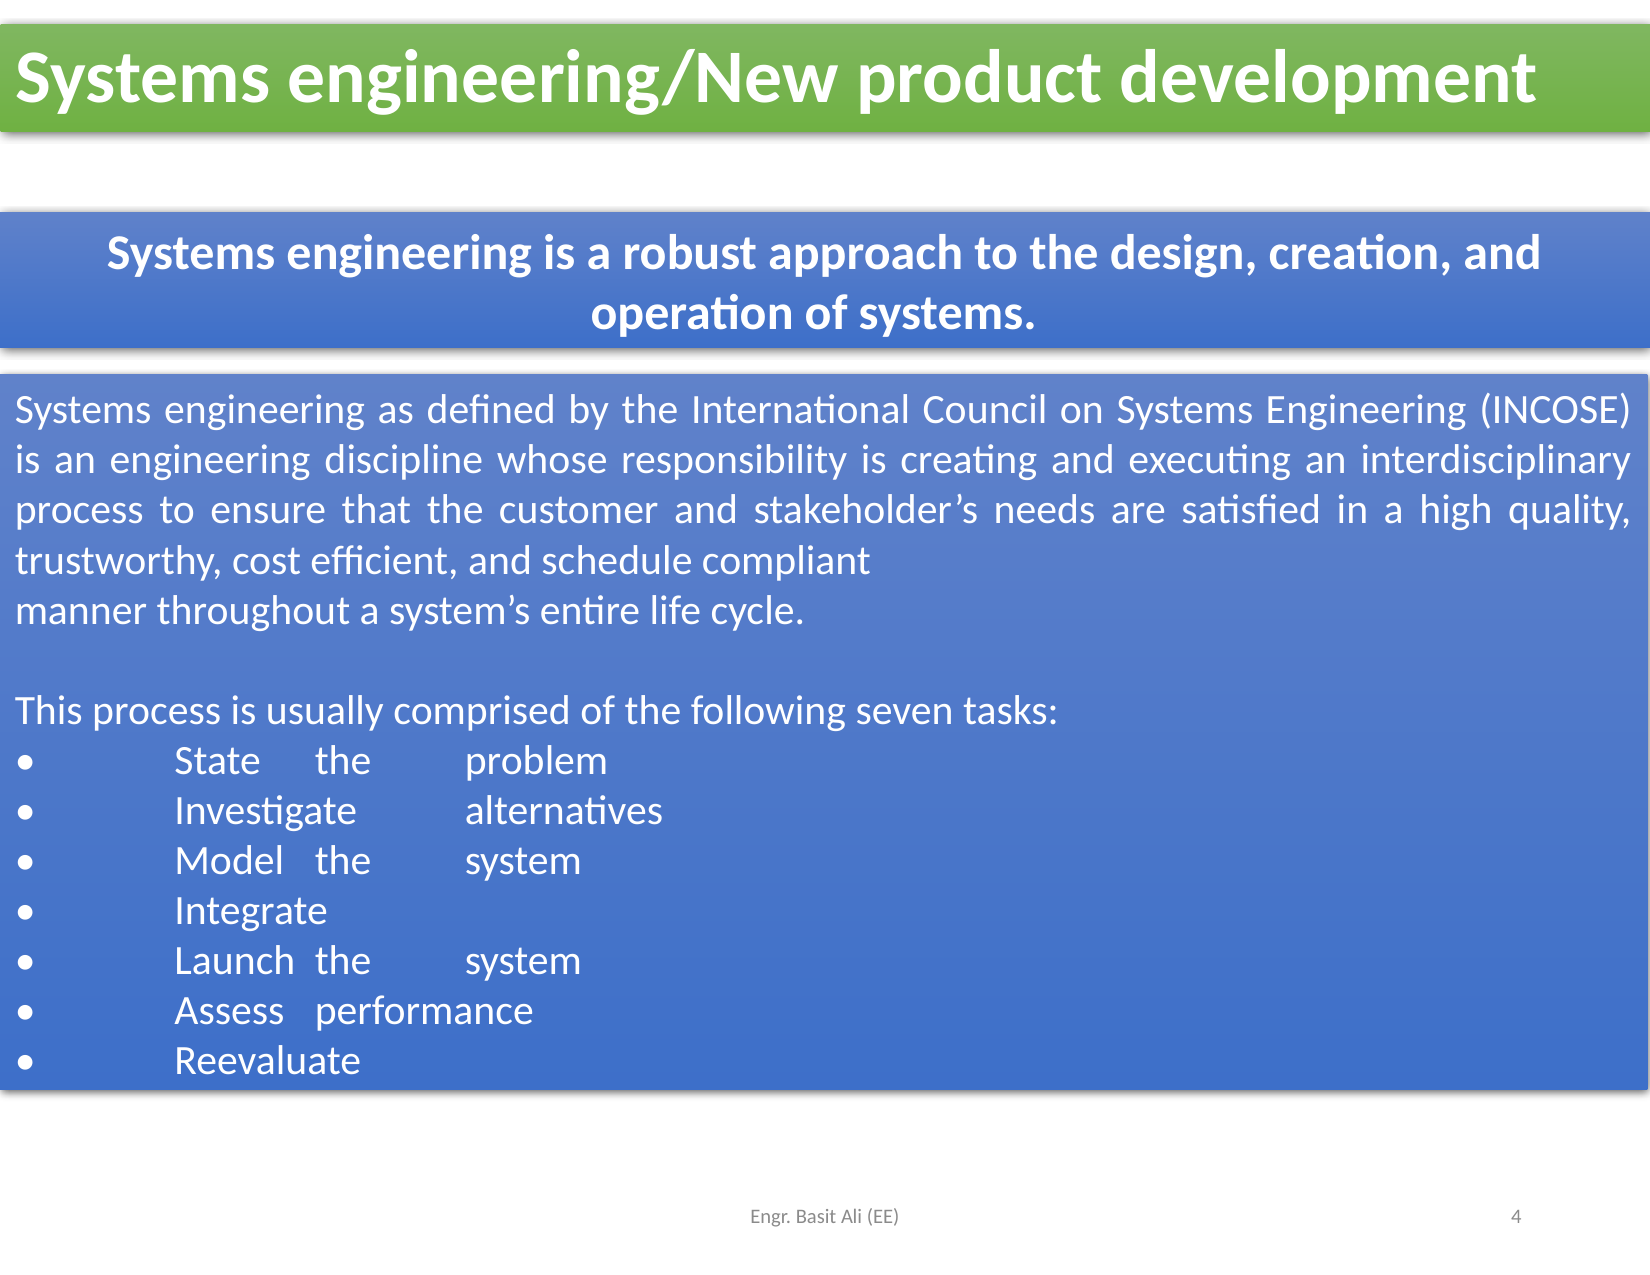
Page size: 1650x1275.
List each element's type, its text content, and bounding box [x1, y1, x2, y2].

text_box Systems engineering as defined by the International Council on Systems Engineering (INCOSE) is an engineering discipline whose responsibility is creating and executing an interdisciplinary process to ensure that the customer and stakeholder’s needs are satisfied in a high quality, trustworthy, cost efficient, and schedule compliant manner throughout a system’s entire life cycle. This process is usually comprised of the following seven tasks: • State the problem • Investigate alternatives • Model the system • Integrate • Launch the system • Assess performance • Reevaluate [0, 374, 1648, 1090]
title Systems engineering/New product development [0, 24, 1650, 132]
slide_number 4 [1165, 1181, 1537, 1250]
footer Engr. Basit Ali (EE) [546, 1181, 1104, 1250]
text_box Systems engineering is a robust approach to the design, creation, and operation of systems. [0, 212, 1650, 348]
